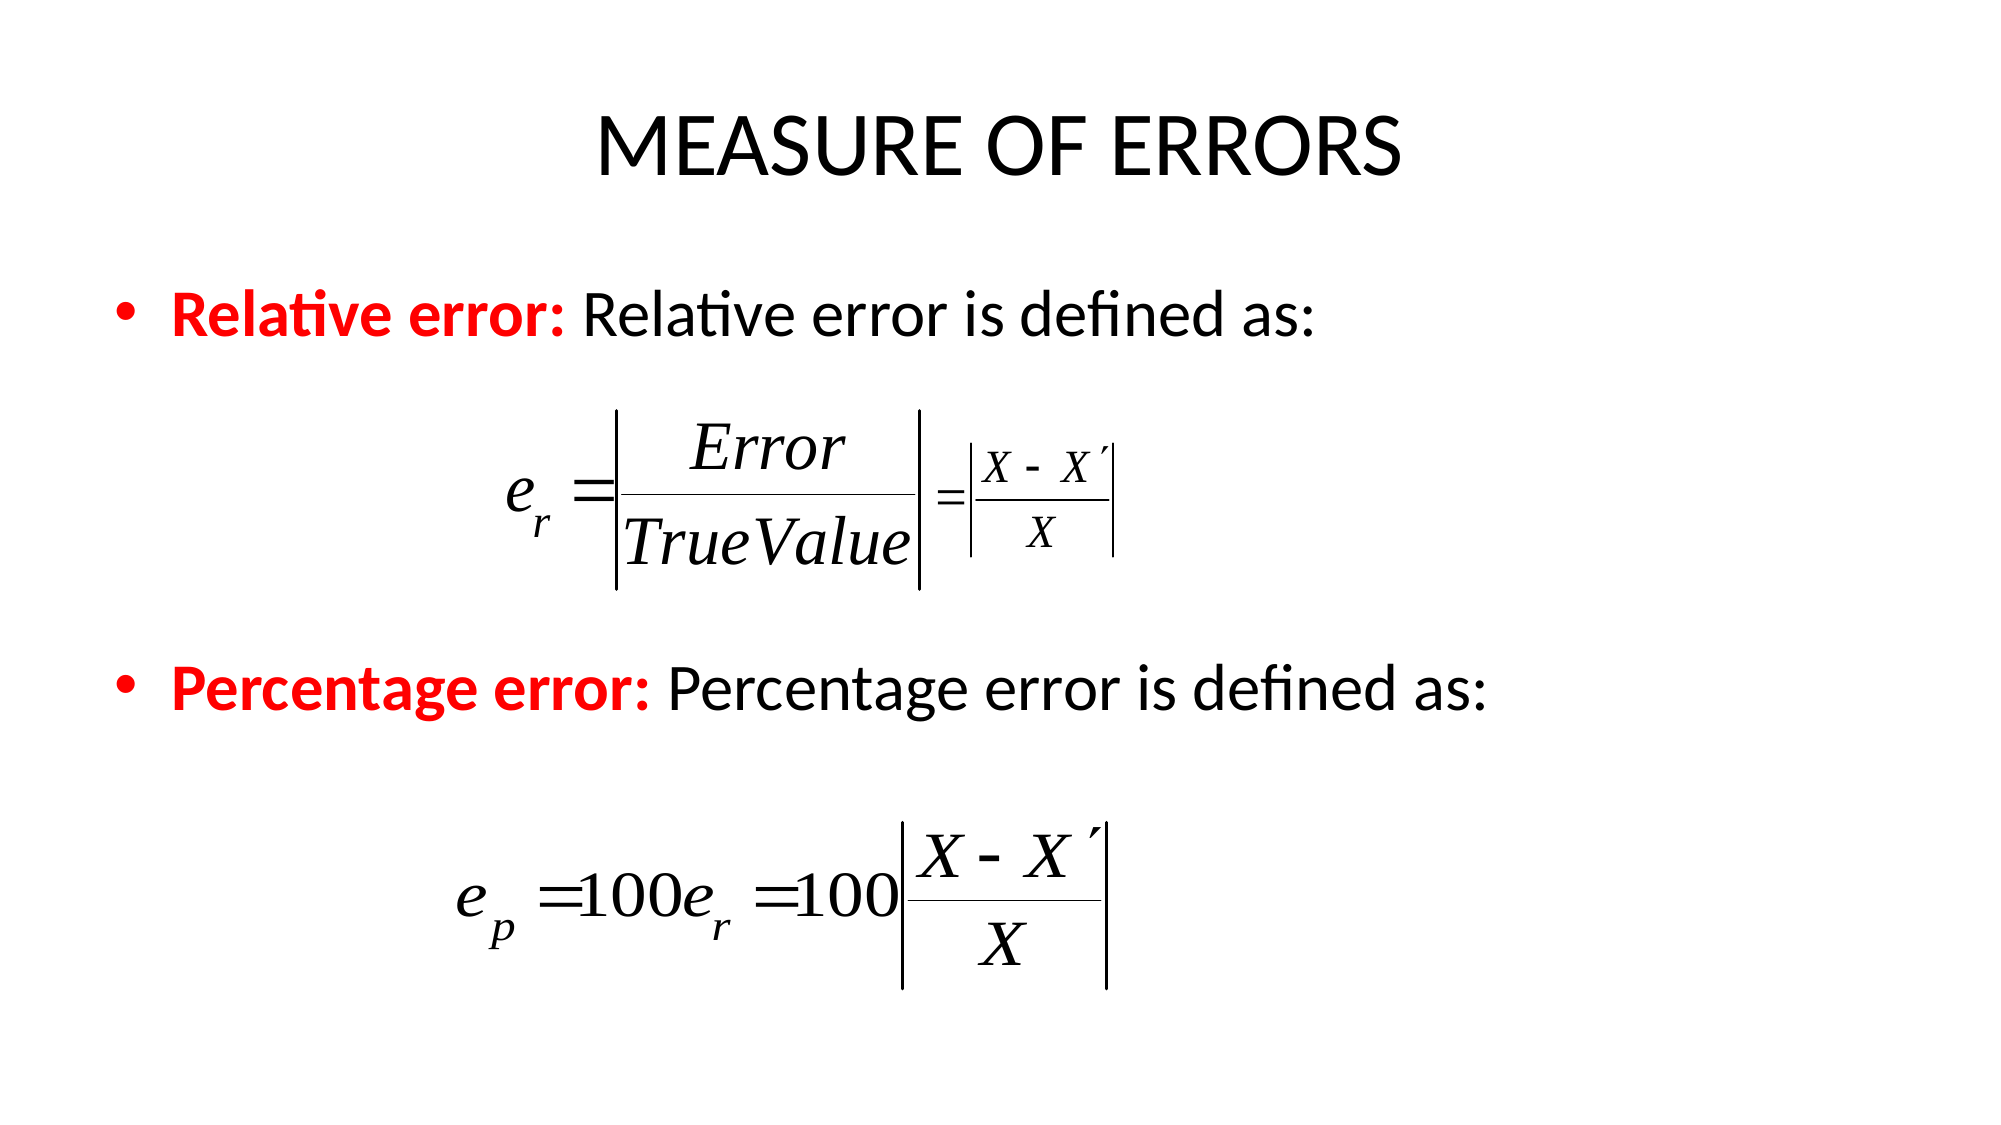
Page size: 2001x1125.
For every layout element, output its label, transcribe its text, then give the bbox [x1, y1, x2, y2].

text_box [449, 812, 1118, 999]
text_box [499, 399, 1126, 601]
title MEASURE OF ERRORS [99, 44, 1901, 233]
list Relative error: Relative error is defined as: Percentage error: Percentage error is defined as: [99, 262, 1901, 1006]
